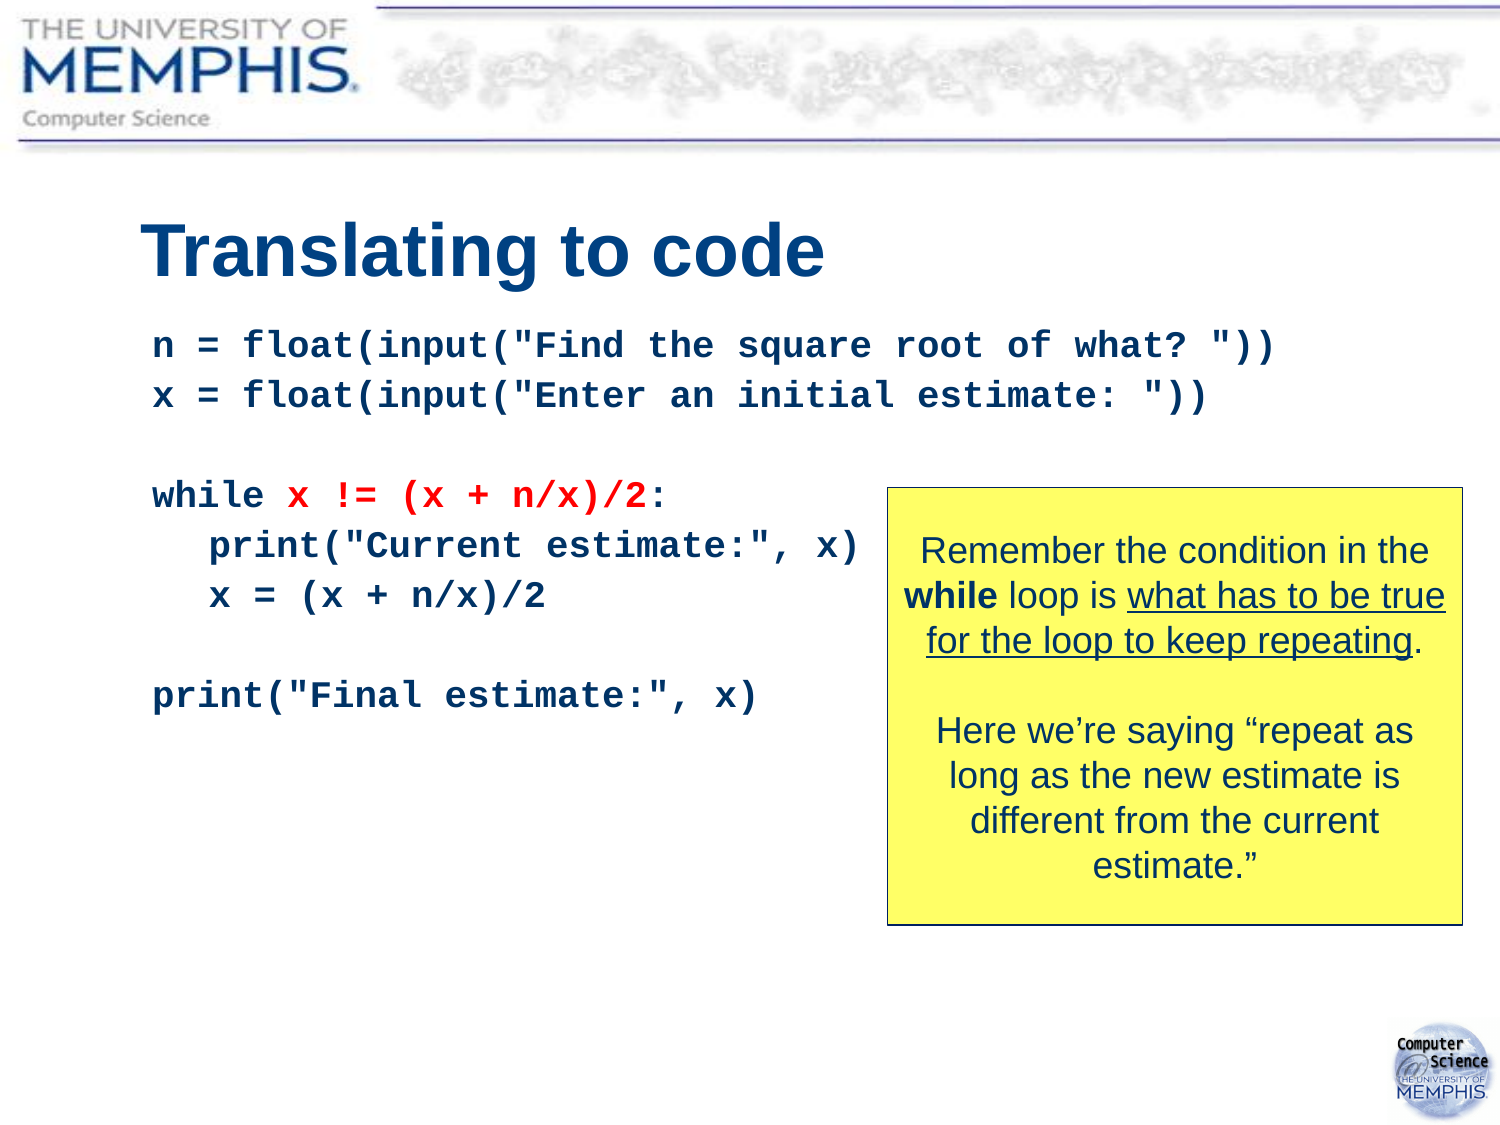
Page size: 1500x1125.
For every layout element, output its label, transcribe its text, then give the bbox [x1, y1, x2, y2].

picture [1387, 1017, 1500, 1125]
text_box n = float(input("Find the square root of what? ")) x = float(input("Enter an initial estimate: ")) while x != (x + n/x)/2: print("Current estimate:", x) x = (x + n/x)/2 print("Final estimate:", x) [137, 312, 1400, 1025]
picture [0, 0, 1500, 163]
title Translating to code [124, 162, 1426, 301]
text_box Remember the condition in the while loop is what has to be true for the loop to keep repeating. Here we’re saying “repeat as long as the new estimate is different from the current estimate.” [887, 487, 1463, 926]
